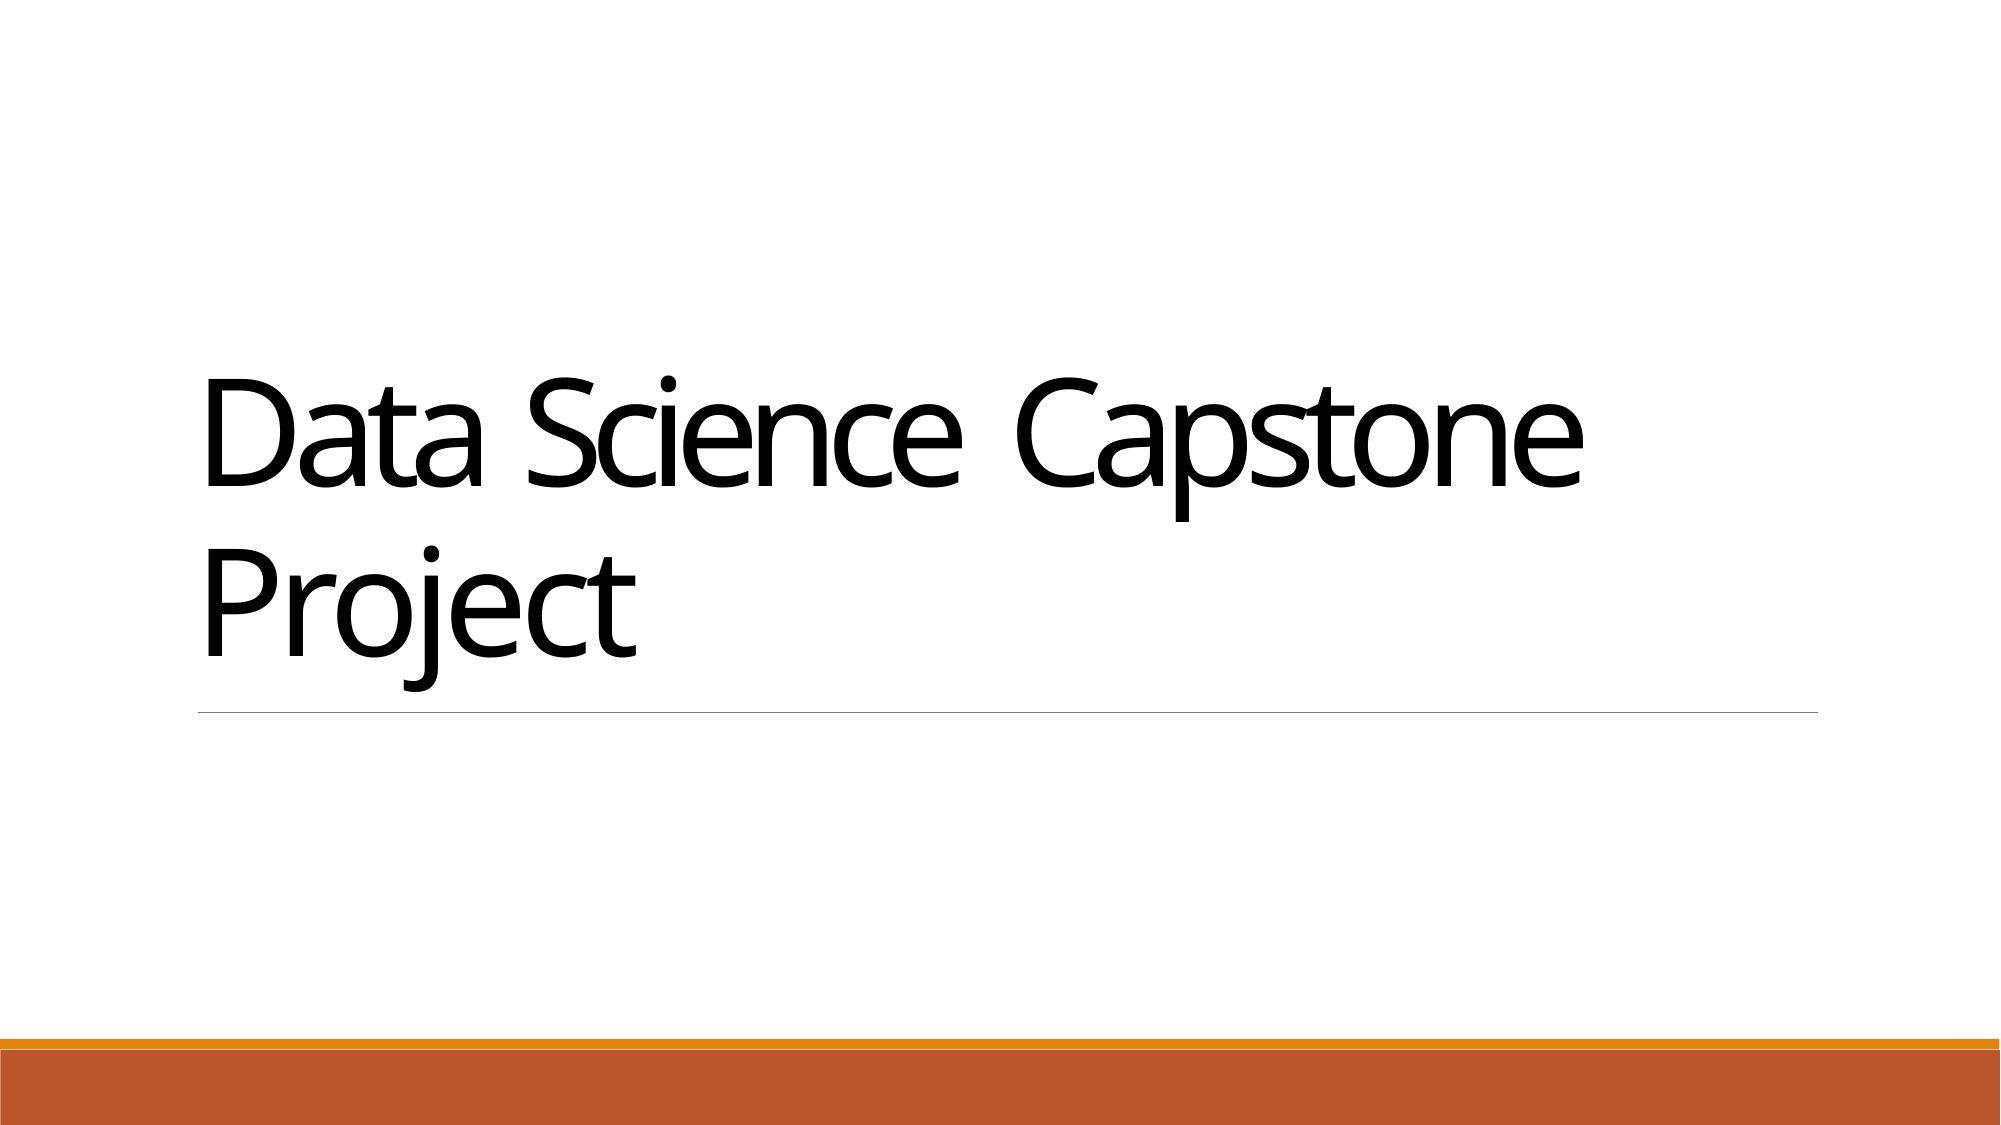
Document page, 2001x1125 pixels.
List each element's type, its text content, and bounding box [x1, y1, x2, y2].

list Data Science Capstone Project [192, 266, 1808, 983]
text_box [0, 1038, 2000, 1125]
